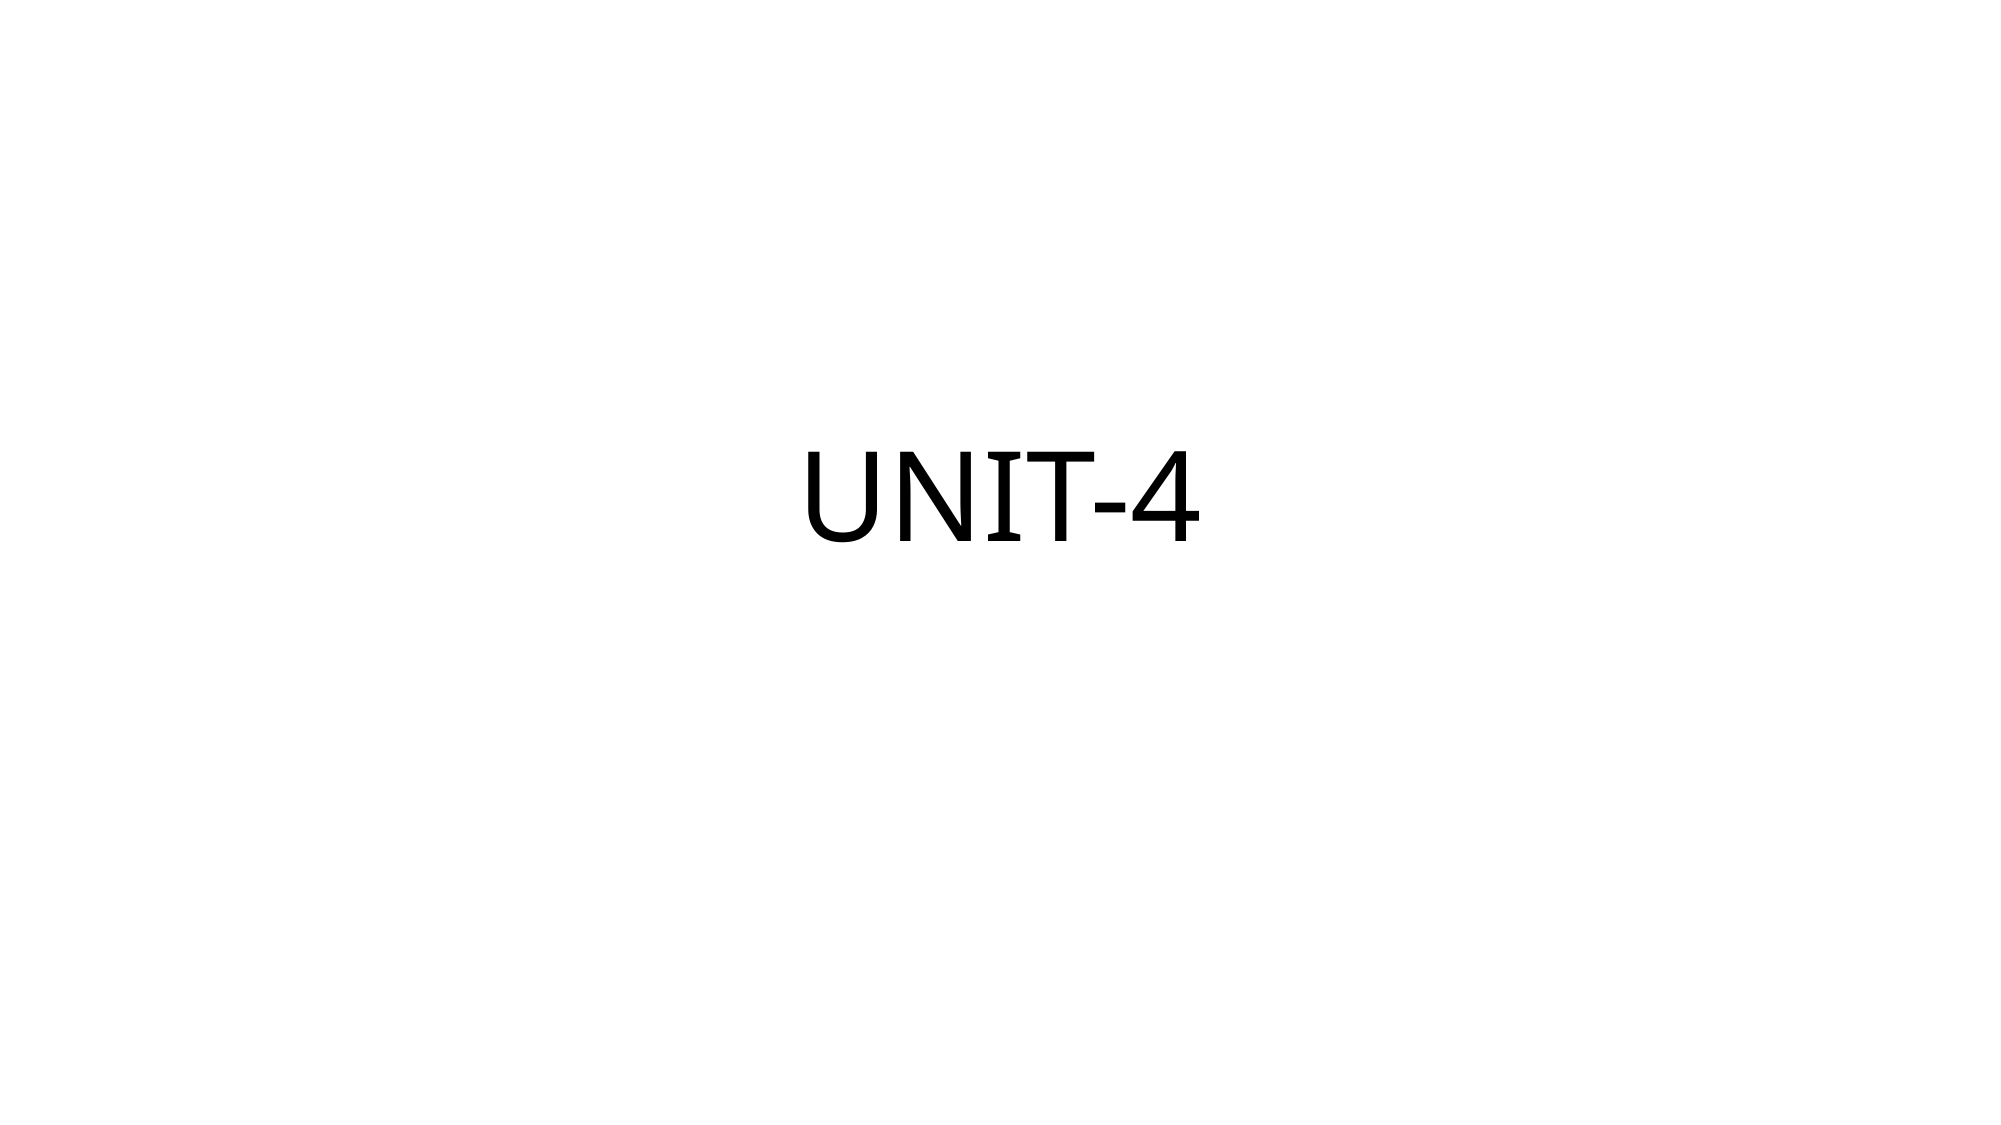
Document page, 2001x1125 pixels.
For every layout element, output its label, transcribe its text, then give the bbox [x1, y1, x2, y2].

title UNIT-4 [249, 184, 1750, 576]
